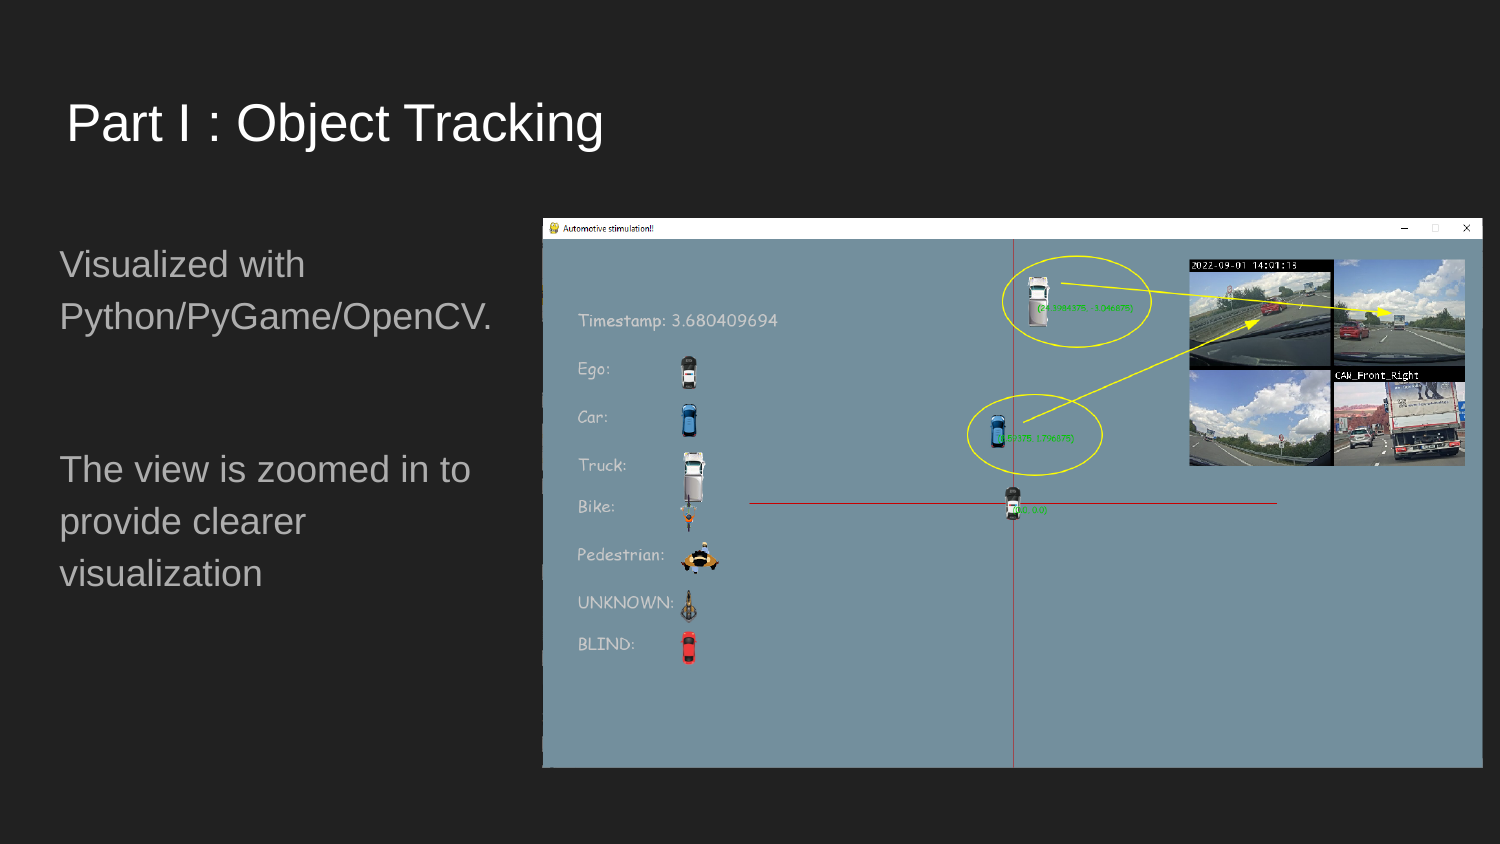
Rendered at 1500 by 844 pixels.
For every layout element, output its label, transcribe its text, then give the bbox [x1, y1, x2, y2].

picture [541, 218, 1484, 768]
title Part I : Object Tracking [51, 72, 1449, 167]
list Visualized with Python/PyGame/OpenCV. The view is zoomed in to provide clearer visualization [44, 218, 515, 723]
